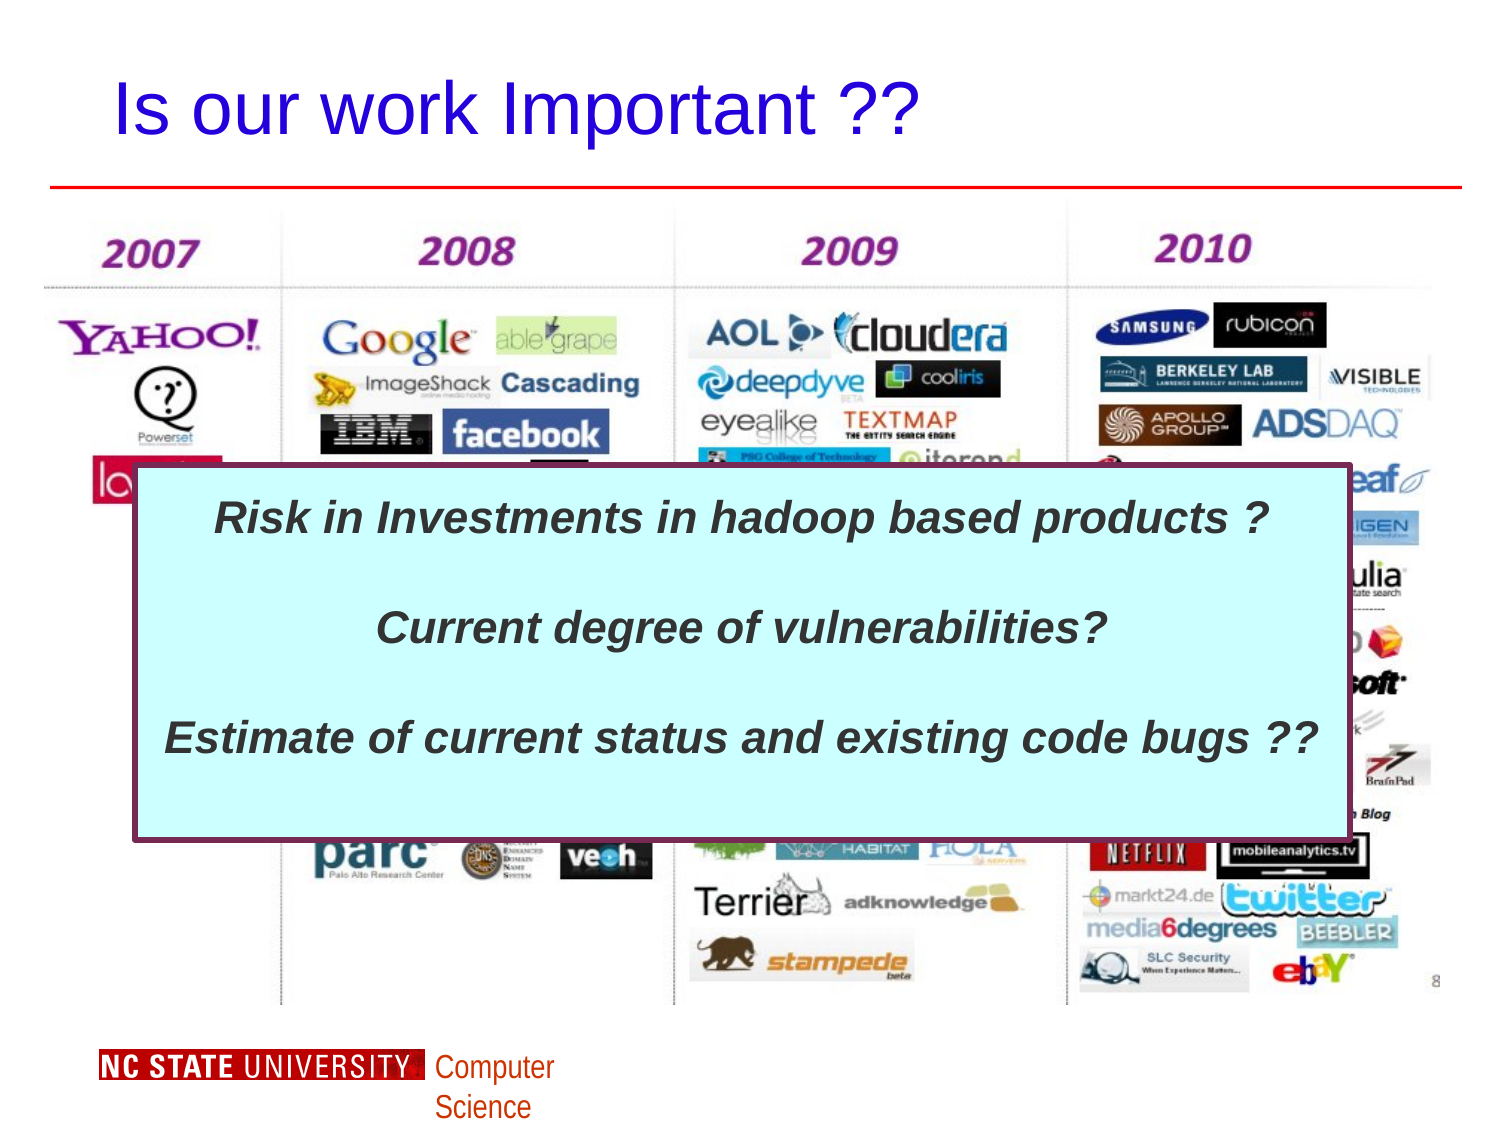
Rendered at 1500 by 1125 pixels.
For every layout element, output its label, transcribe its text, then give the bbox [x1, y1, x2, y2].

picture [44, 199, 1440, 1005]
picture [99, 1049, 425, 1080]
text_box Is our work Important ?? [97, 59, 1450, 150]
